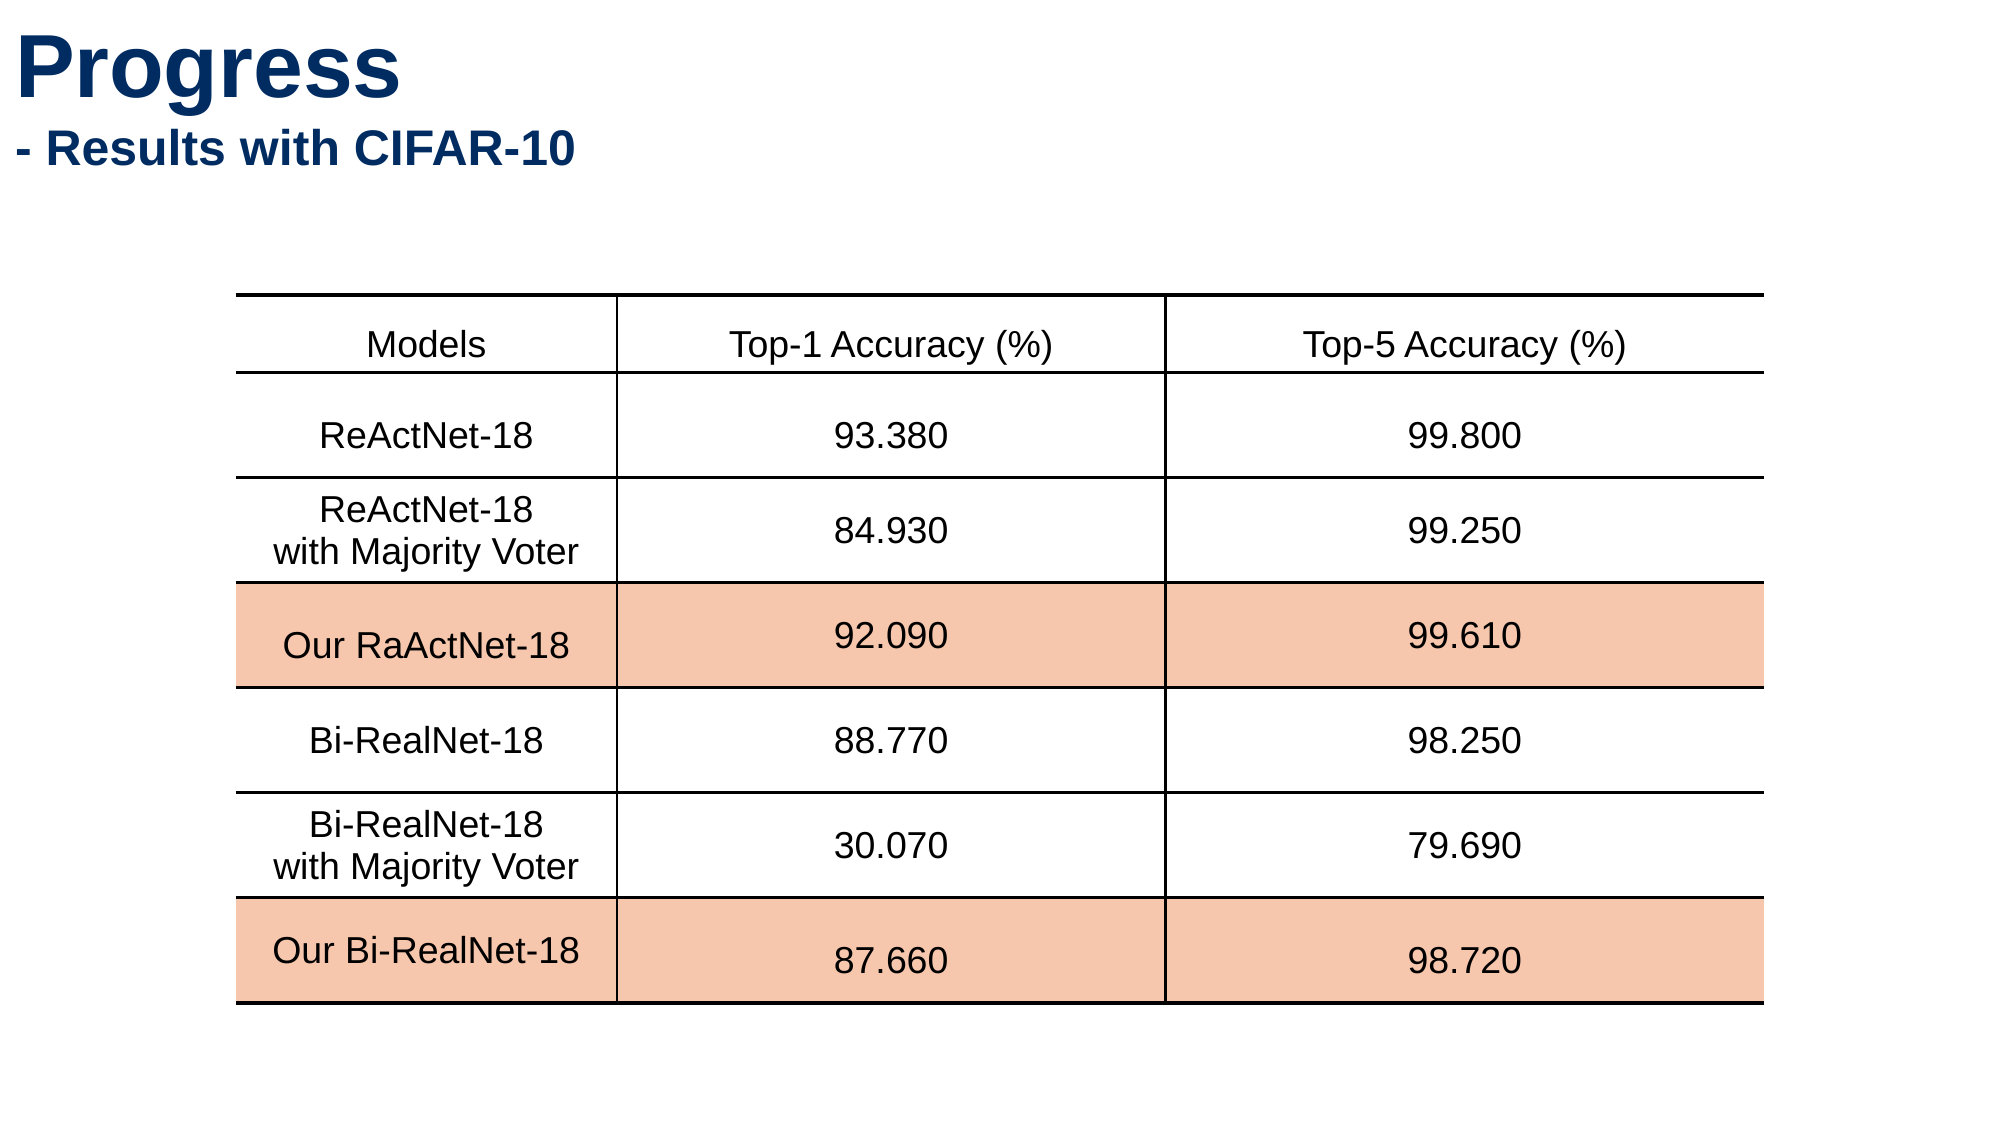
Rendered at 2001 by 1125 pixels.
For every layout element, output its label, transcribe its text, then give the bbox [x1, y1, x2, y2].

table_cell 99.610 [1167, 584, 1764, 686]
table_cell Our Bi-RealNet-18 [236, 899, 616, 1001]
table_header Top-5 Accuracy (%) [1167, 297, 1764, 371]
table_cell 87.660 [618, 899, 1164, 1001]
table_cell 30.070 [618, 794, 1164, 896]
table_cell 99.800 [1167, 374, 1764, 476]
table_cell ReActNet-18 with Majority Voter [236, 479, 616, 581]
table_cell 84.930 [618, 479, 1164, 581]
table_cell 98.720 [1167, 899, 1764, 1001]
table_cell 93.380 [618, 374, 1164, 476]
table_cell 98.250 [1167, 689, 1764, 791]
table_cell ReActNet-18 [236, 374, 616, 476]
table_cell Our RaActNet-18 [236, 584, 616, 686]
table_cell Bi-RealNet-18 with Majority Voter [236, 794, 616, 896]
table_cell 79.690 [1167, 794, 1764, 896]
table_cell 99.250 [1167, 479, 1764, 581]
table_cell Bi-RealNet-18 [236, 689, 616, 791]
table_cell 88.770 [618, 689, 1164, 791]
table_cell 92.090 [618, 584, 1164, 686]
table_header Top-1 Accuracy (%) [618, 297, 1164, 371]
text_box Progress - Results with CIFAR-10 [0, 0, 2000, 184]
table_header Models [236, 297, 616, 371]
